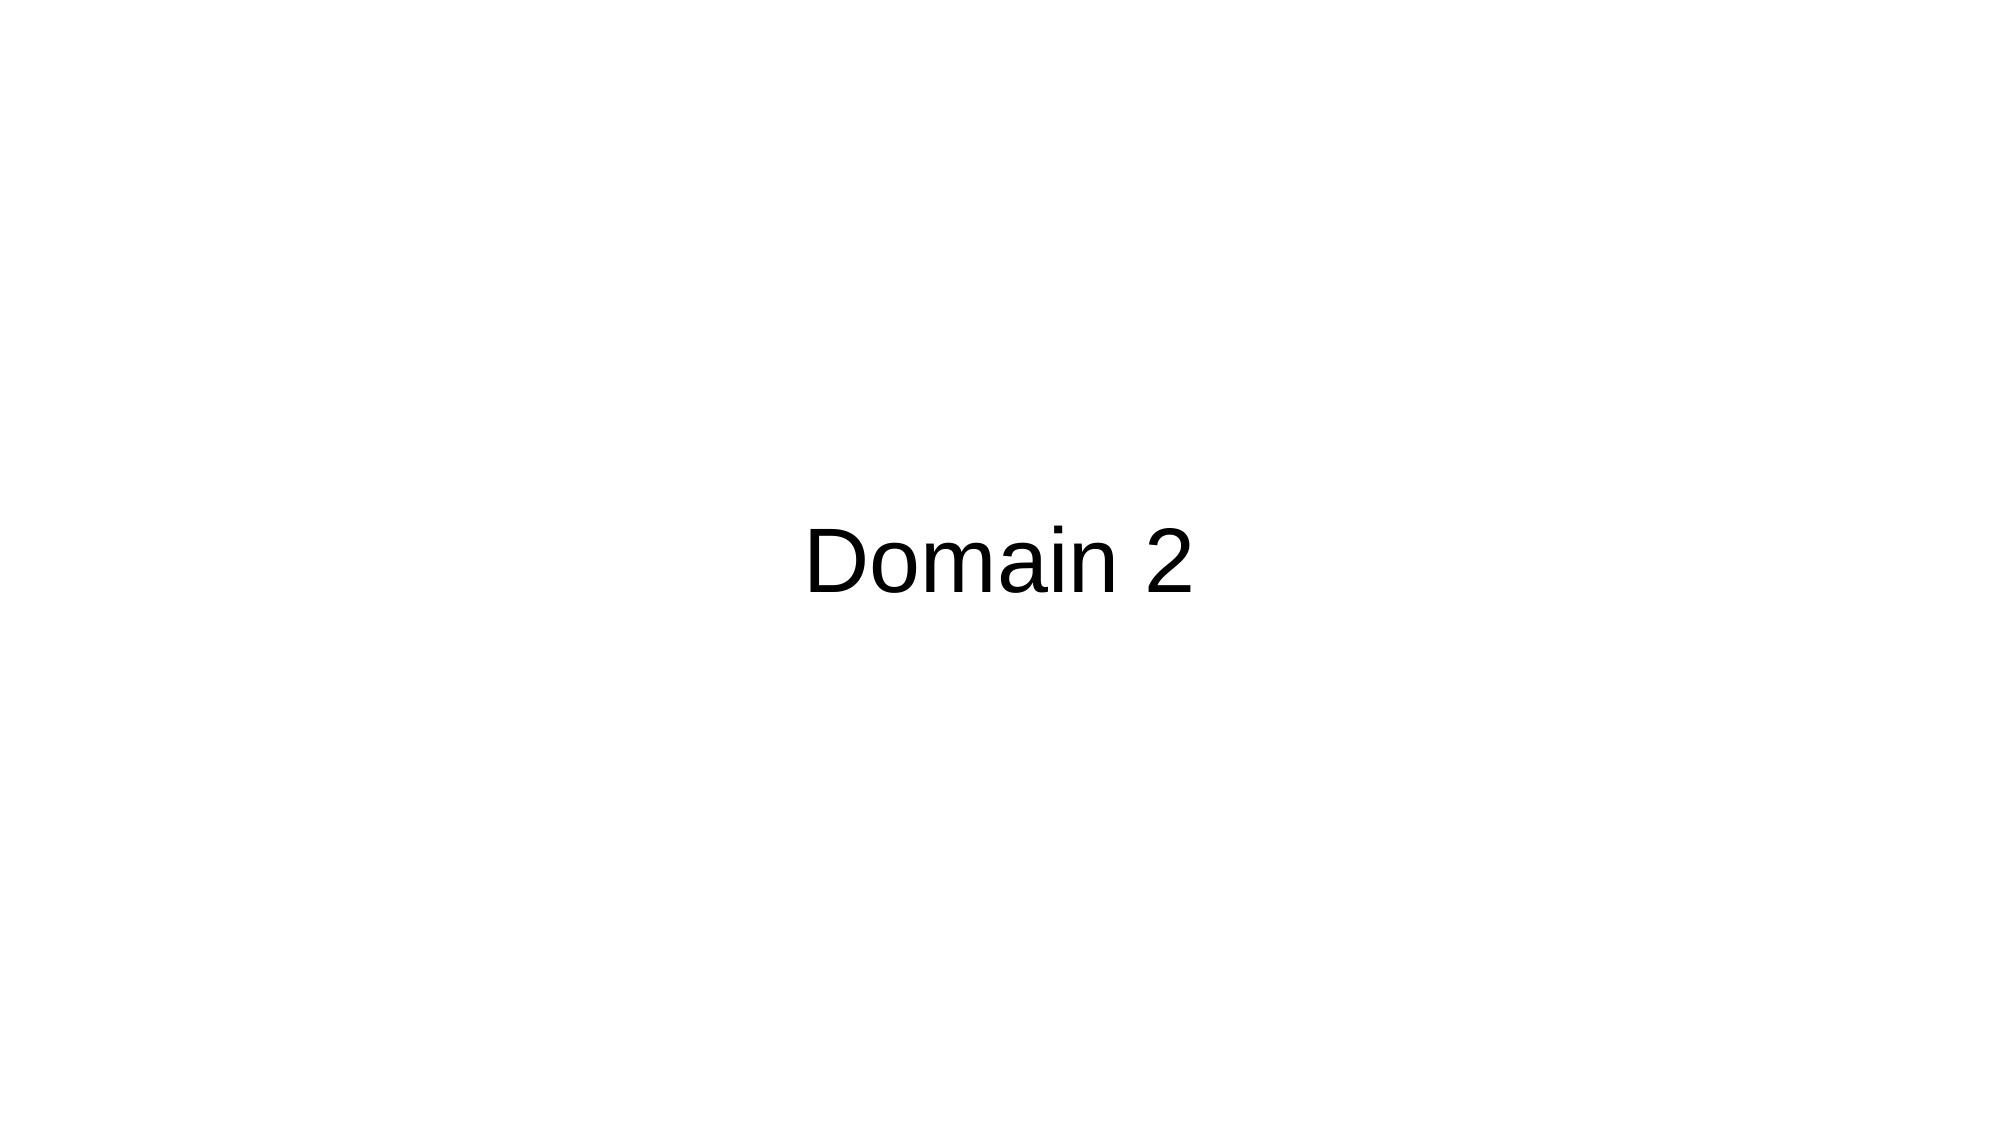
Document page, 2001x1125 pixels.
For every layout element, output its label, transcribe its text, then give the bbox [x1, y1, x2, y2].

title Domain 2 [137, 453, 1863, 672]
